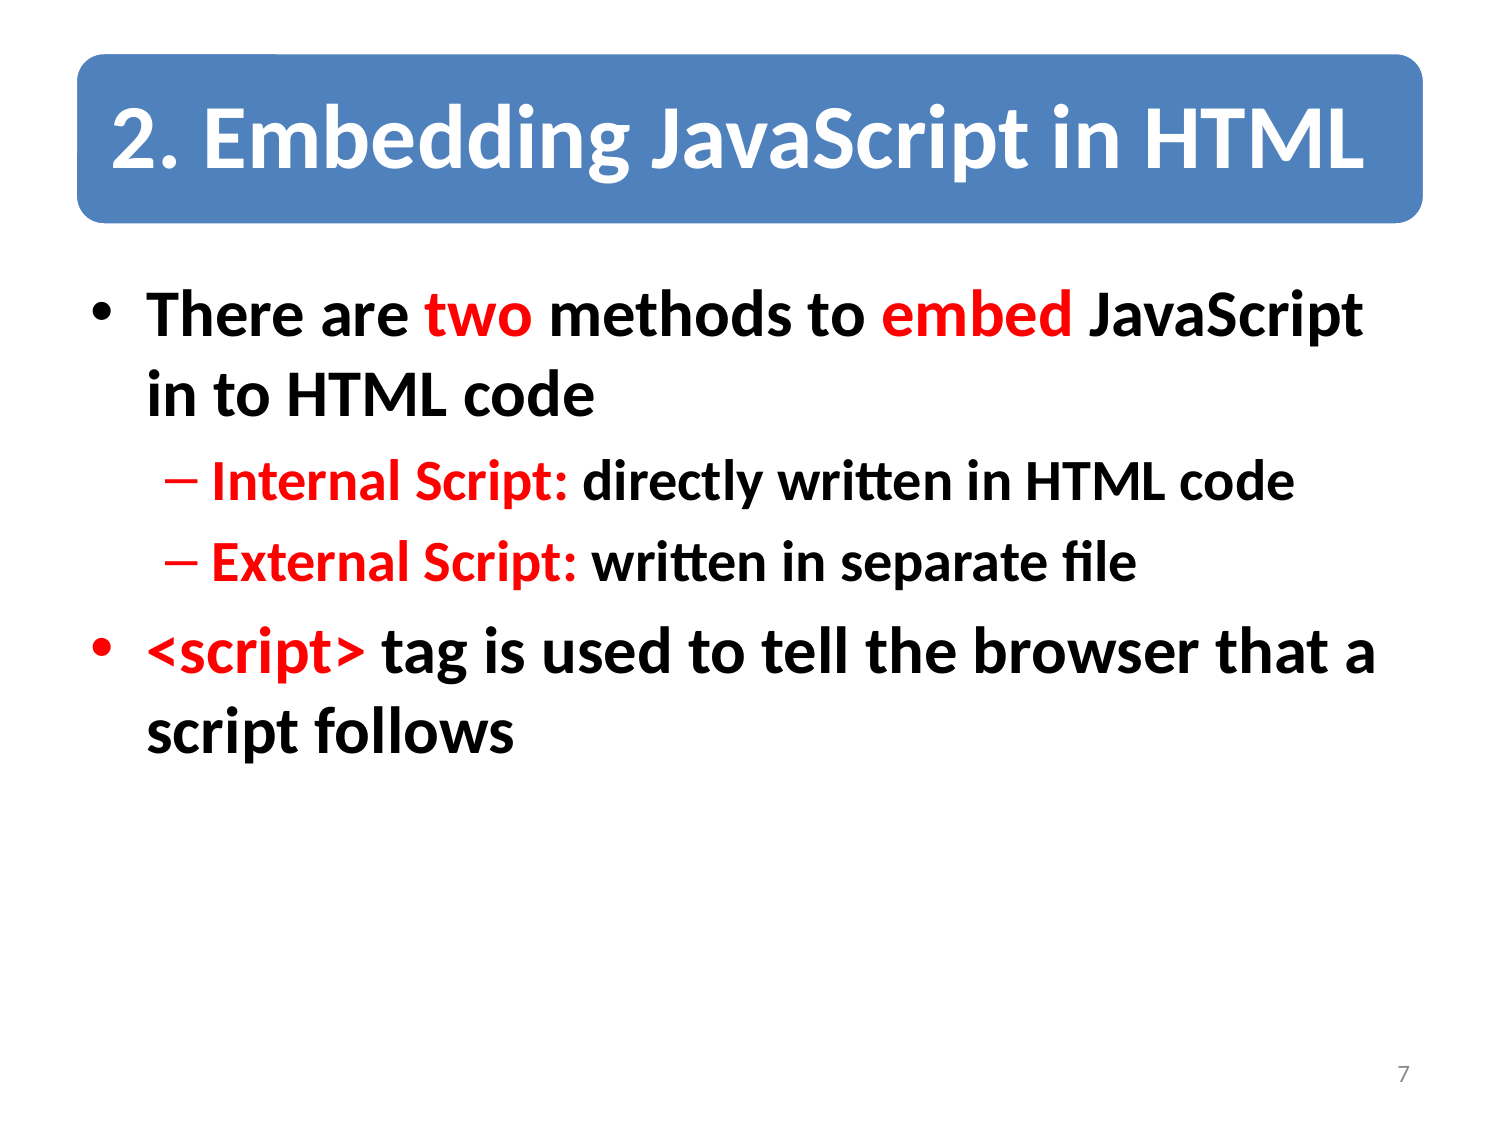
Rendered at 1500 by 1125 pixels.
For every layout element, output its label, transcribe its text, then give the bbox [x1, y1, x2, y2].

slide_number 7 [1074, 1042, 1425, 1103]
list There are two methods to embed JavaScript in to HTML code Internal Script: directly written in HTML code External Script: written in separate file <script> tag is used to tell the browser that a script follows [75, 262, 1425, 1005]
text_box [74, 44, 1426, 233]
